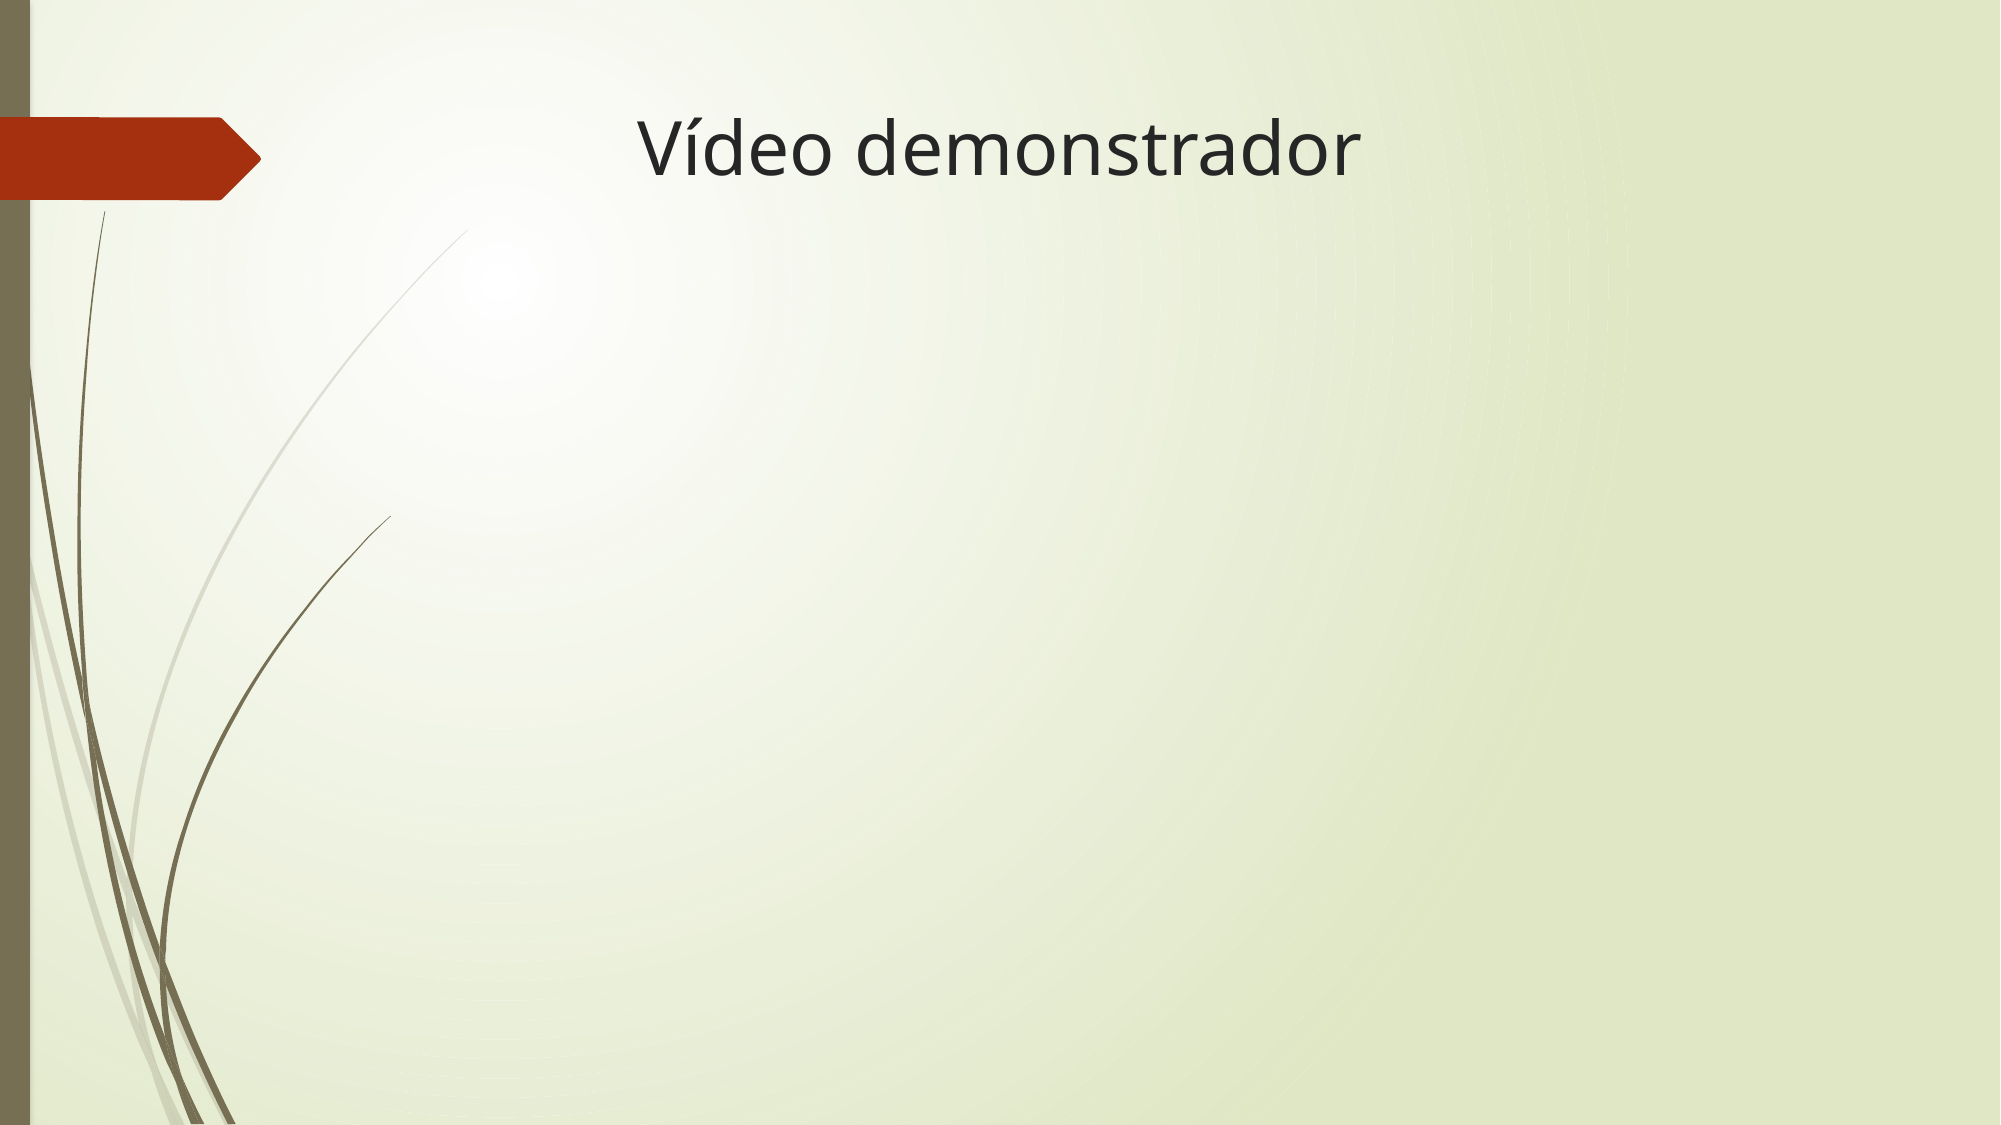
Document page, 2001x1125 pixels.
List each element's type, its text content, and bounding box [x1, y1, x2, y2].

title Vídeo demonstrador [269, 92, 1731, 303]
